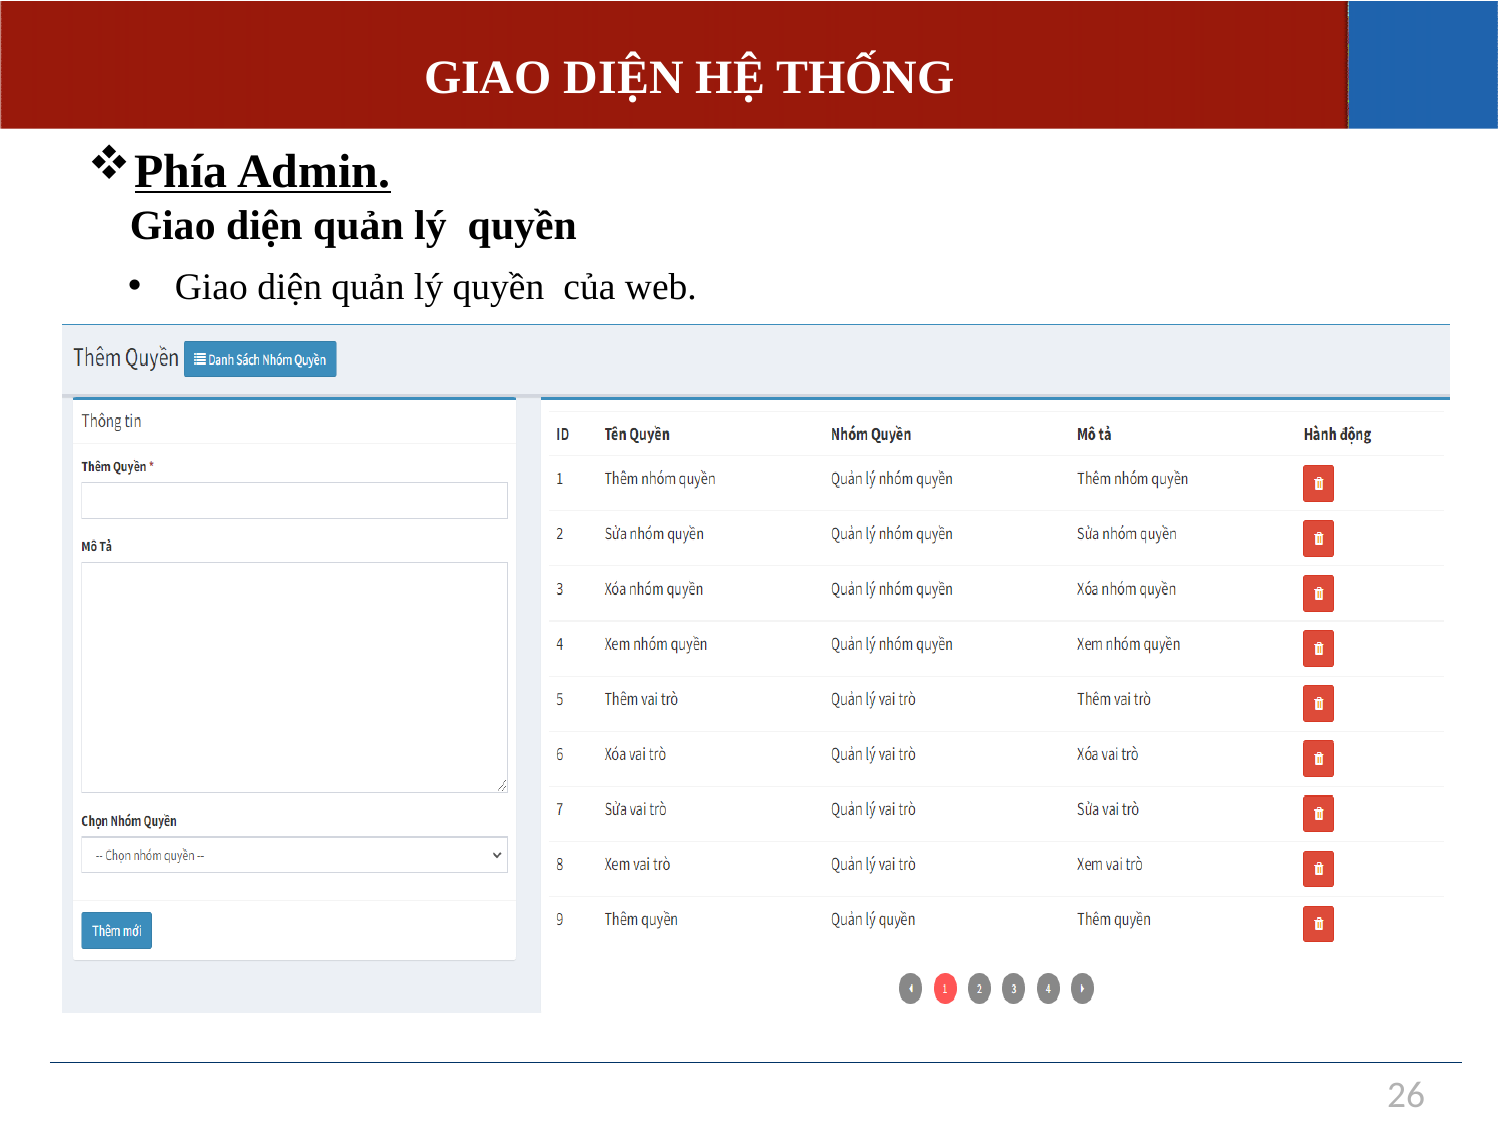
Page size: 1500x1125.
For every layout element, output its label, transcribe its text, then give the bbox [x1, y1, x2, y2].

slide_number 26 [1080, 1070, 1425, 1103]
picture [62, 324, 1451, 1013]
text_box Phía Admin. Giao diện quản lý quyền [87, 129, 1397, 248]
text_box Giao diện quản lý quyền của web. [113, 254, 1175, 323]
text_box [0, 1, 1498, 129]
text_box Giao diện hệ thống [41, 43, 1336, 103]
